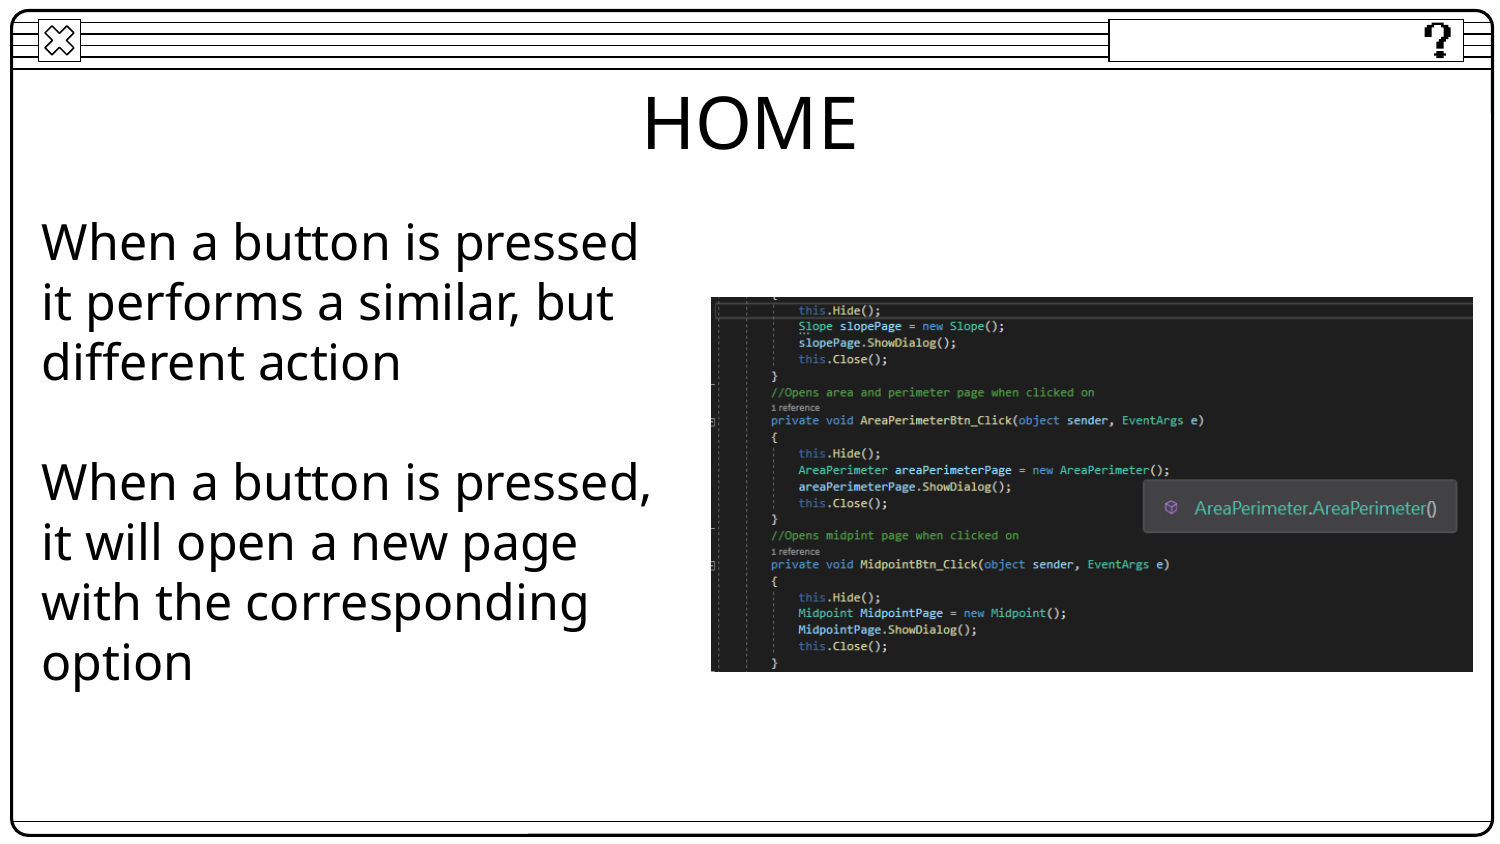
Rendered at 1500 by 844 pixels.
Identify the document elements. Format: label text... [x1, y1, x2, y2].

subtitle When a button is pressed it performs a similar, but different action When a button is pressed, it will open a new page with the corresponding option [26, 189, 695, 780]
title HOME [118, 72, 1382, 167]
picture [710, 296, 1473, 673]
